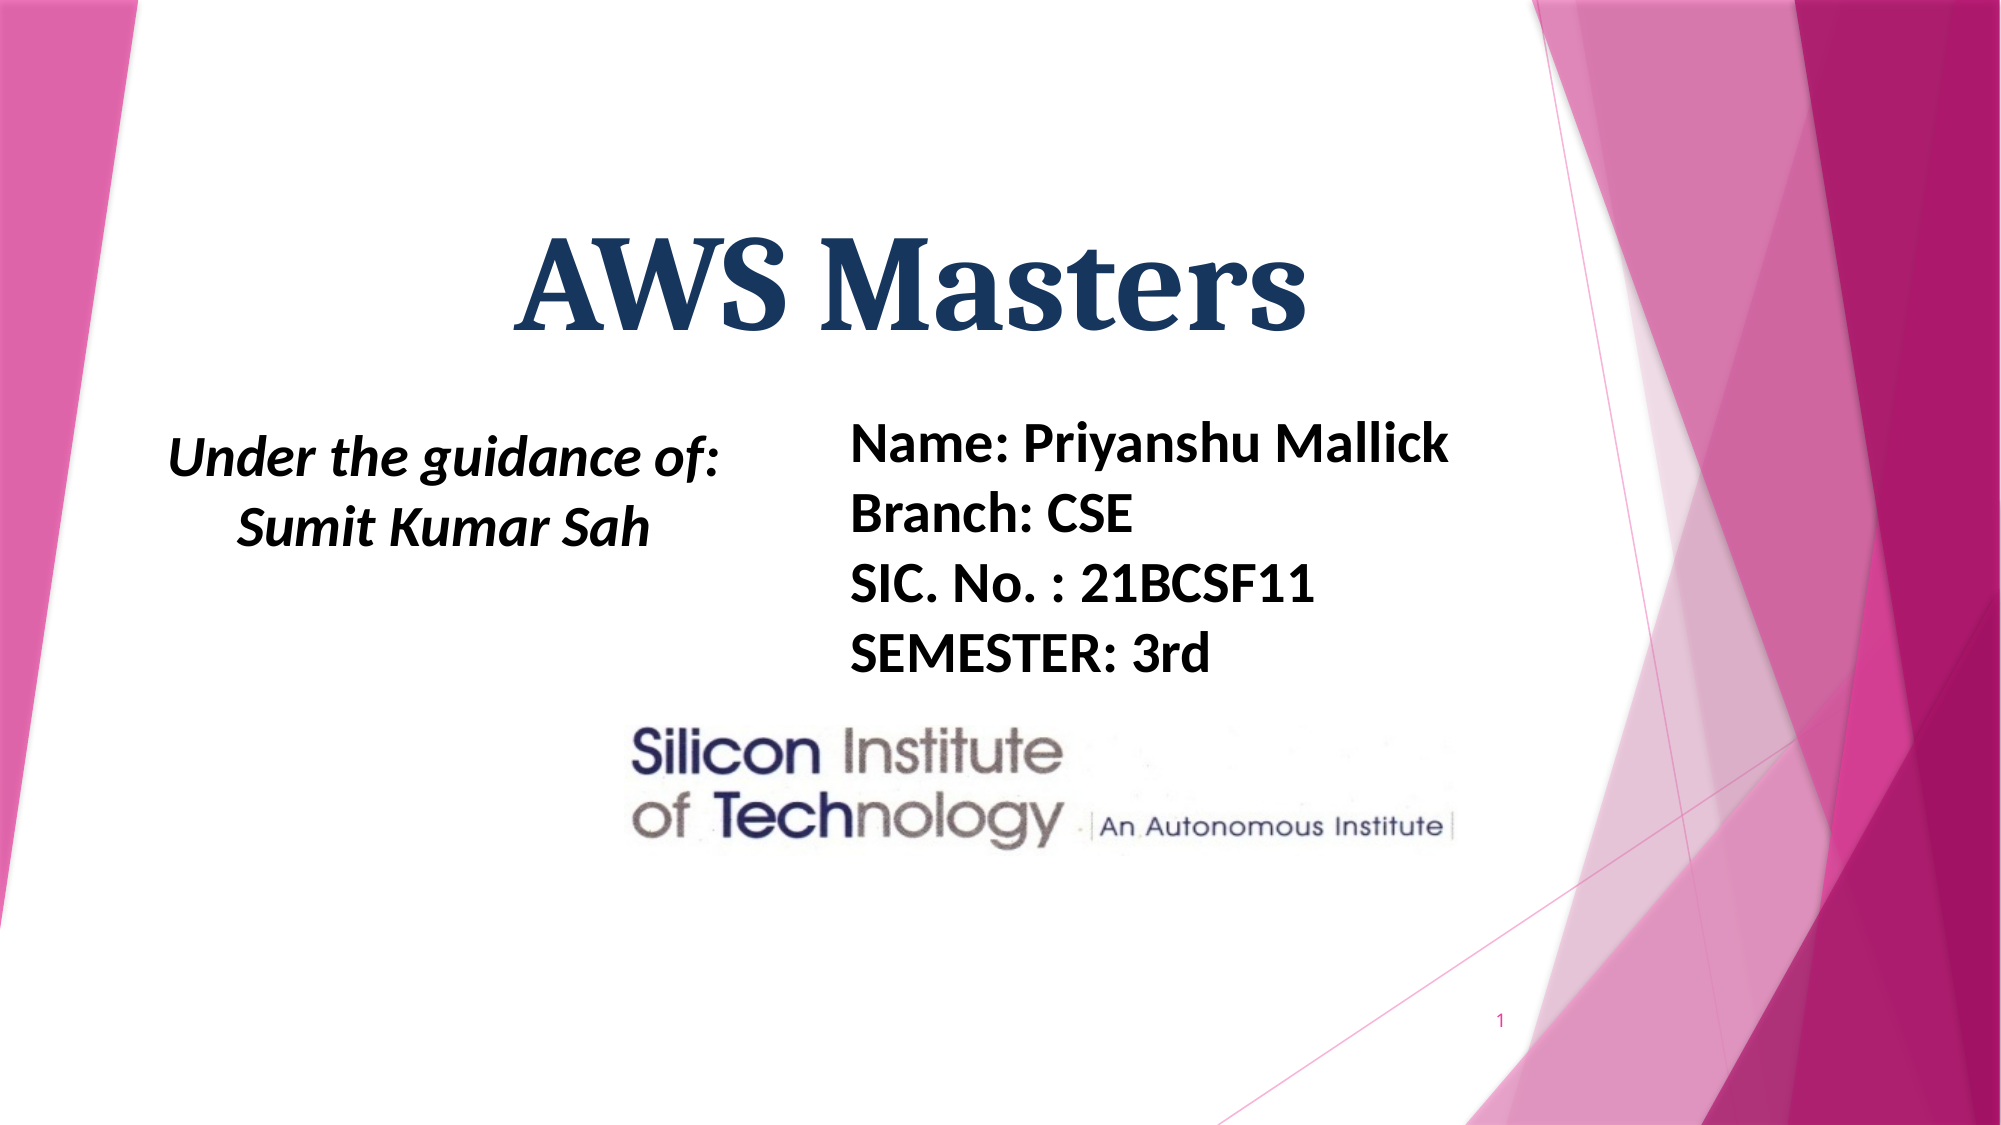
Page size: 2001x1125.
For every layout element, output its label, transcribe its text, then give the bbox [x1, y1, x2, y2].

title AWS Masters [225, 86, 1599, 366]
slide_number 1 [1409, 991, 1522, 1051]
text_box Under the guidance of: Sumit Kumar Sah [76, 410, 812, 565]
picture [624, 724, 1458, 857]
text_box Name: Priyanshu Mallick Branch: CSE SIC. No. : 21BCSF11 SEMESTER: 3rd [835, 396, 1572, 692]
